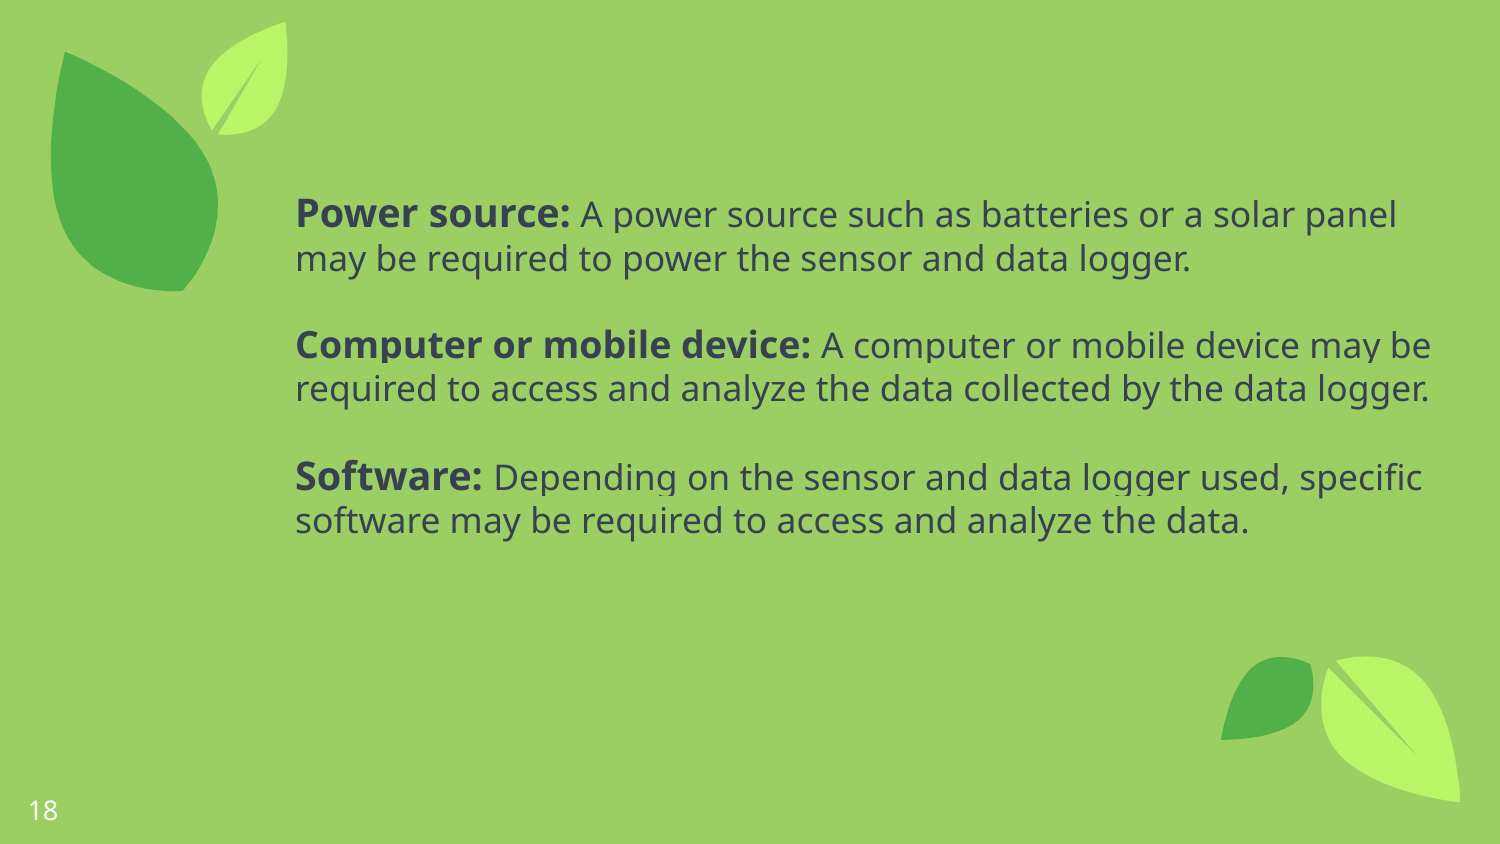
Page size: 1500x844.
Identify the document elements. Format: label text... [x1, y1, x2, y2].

slide_number 18 [12, 779, 103, 844]
text_box Power source: A power source such as batteries or a solar panel may be required to power the sensor and data logger. Computer or mobile device: A computer or mobile device may be required to access and analyze the data collected by the data logger. Software: Depending on the sensor and data logger used, specific software may be required to access and analyze the data. [280, 173, 1474, 735]
